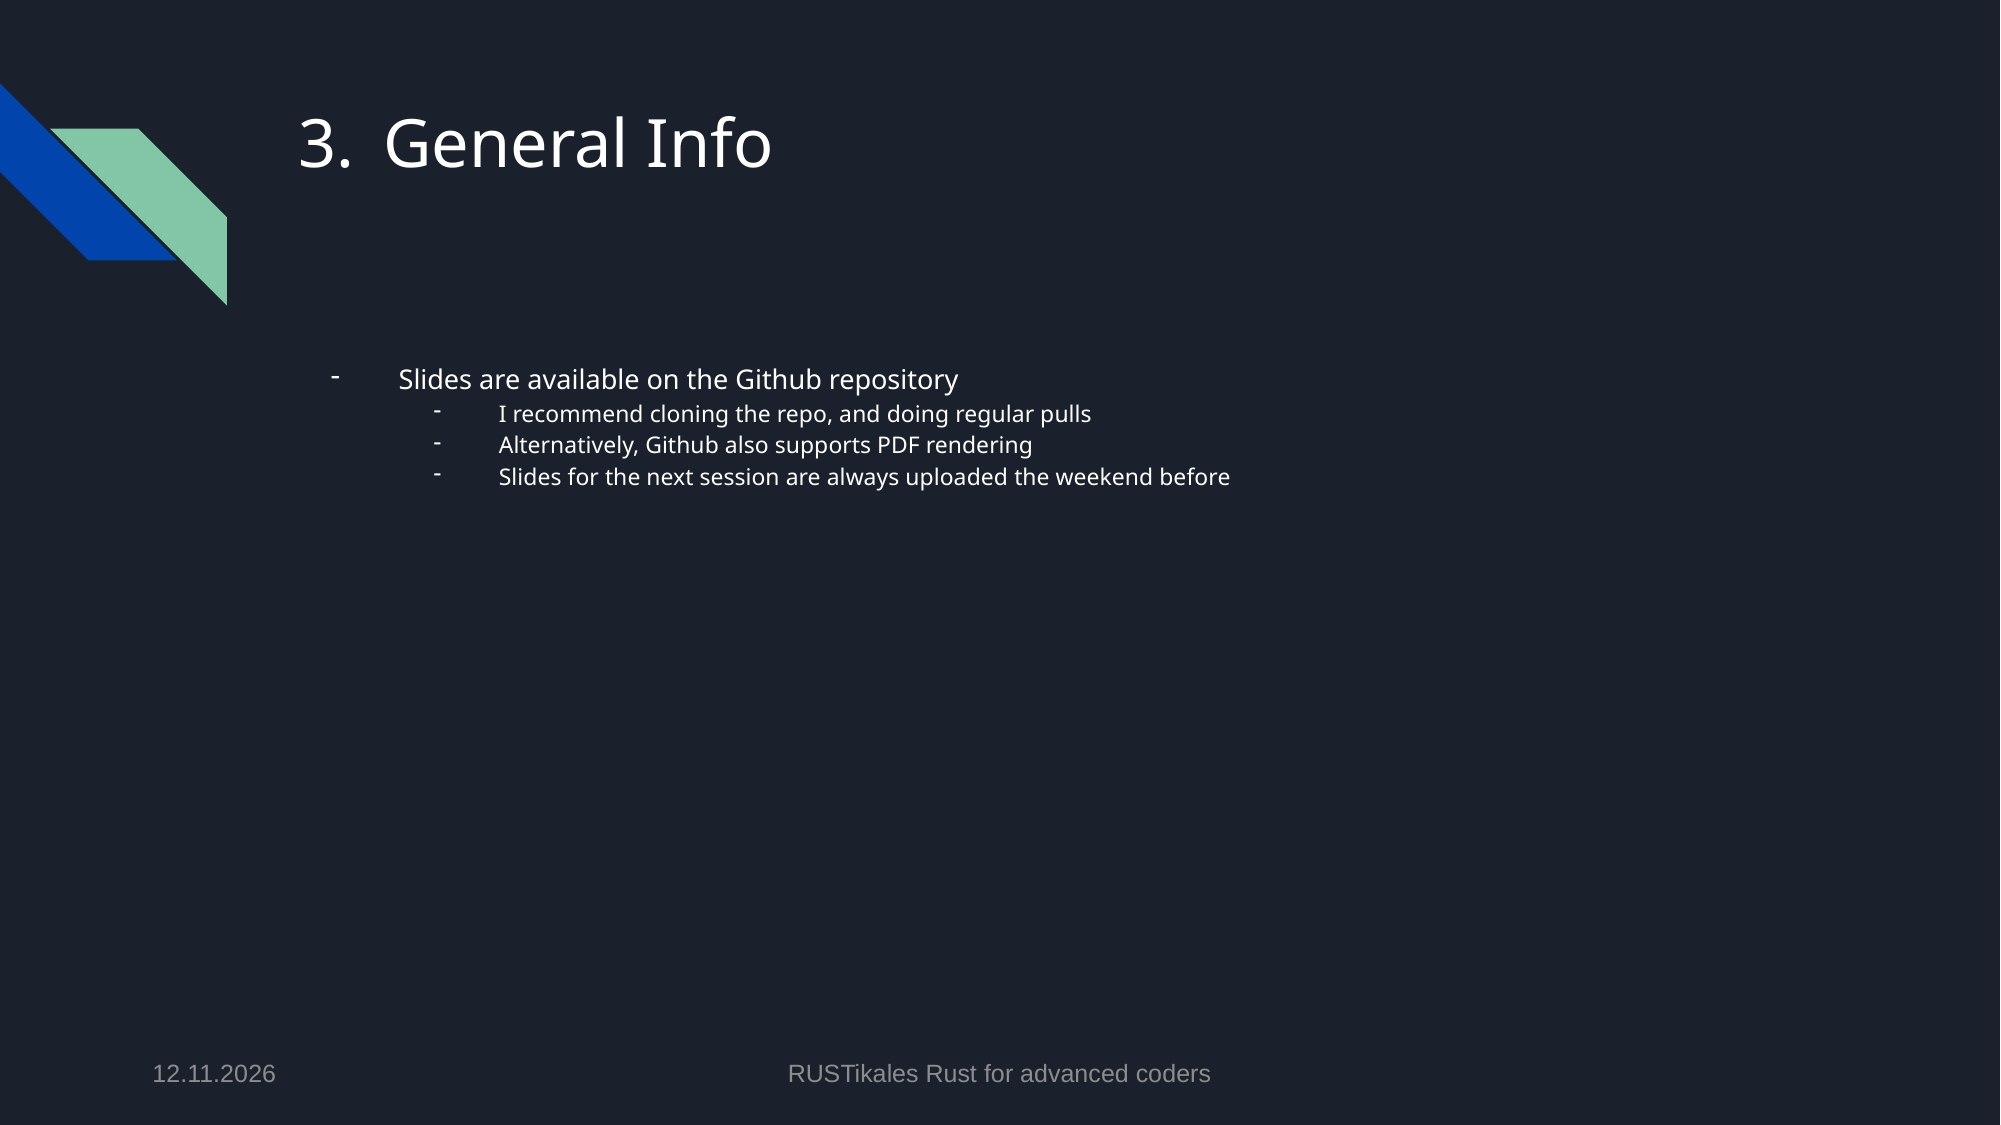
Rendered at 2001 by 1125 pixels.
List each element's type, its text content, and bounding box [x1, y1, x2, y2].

list Slides are available on the Github repository I recommend cloning the repo, and doing regular pulls Alternatively, Github also supports PDF rendering Slides for the next session are always uploaded the weekend before [283, 342, 1824, 980]
footer RUSTikales Rust for advanced coders [662, 1042, 1338, 1103]
title General Info [283, 86, 1824, 287]
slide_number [137, 1042, 588, 1103]
